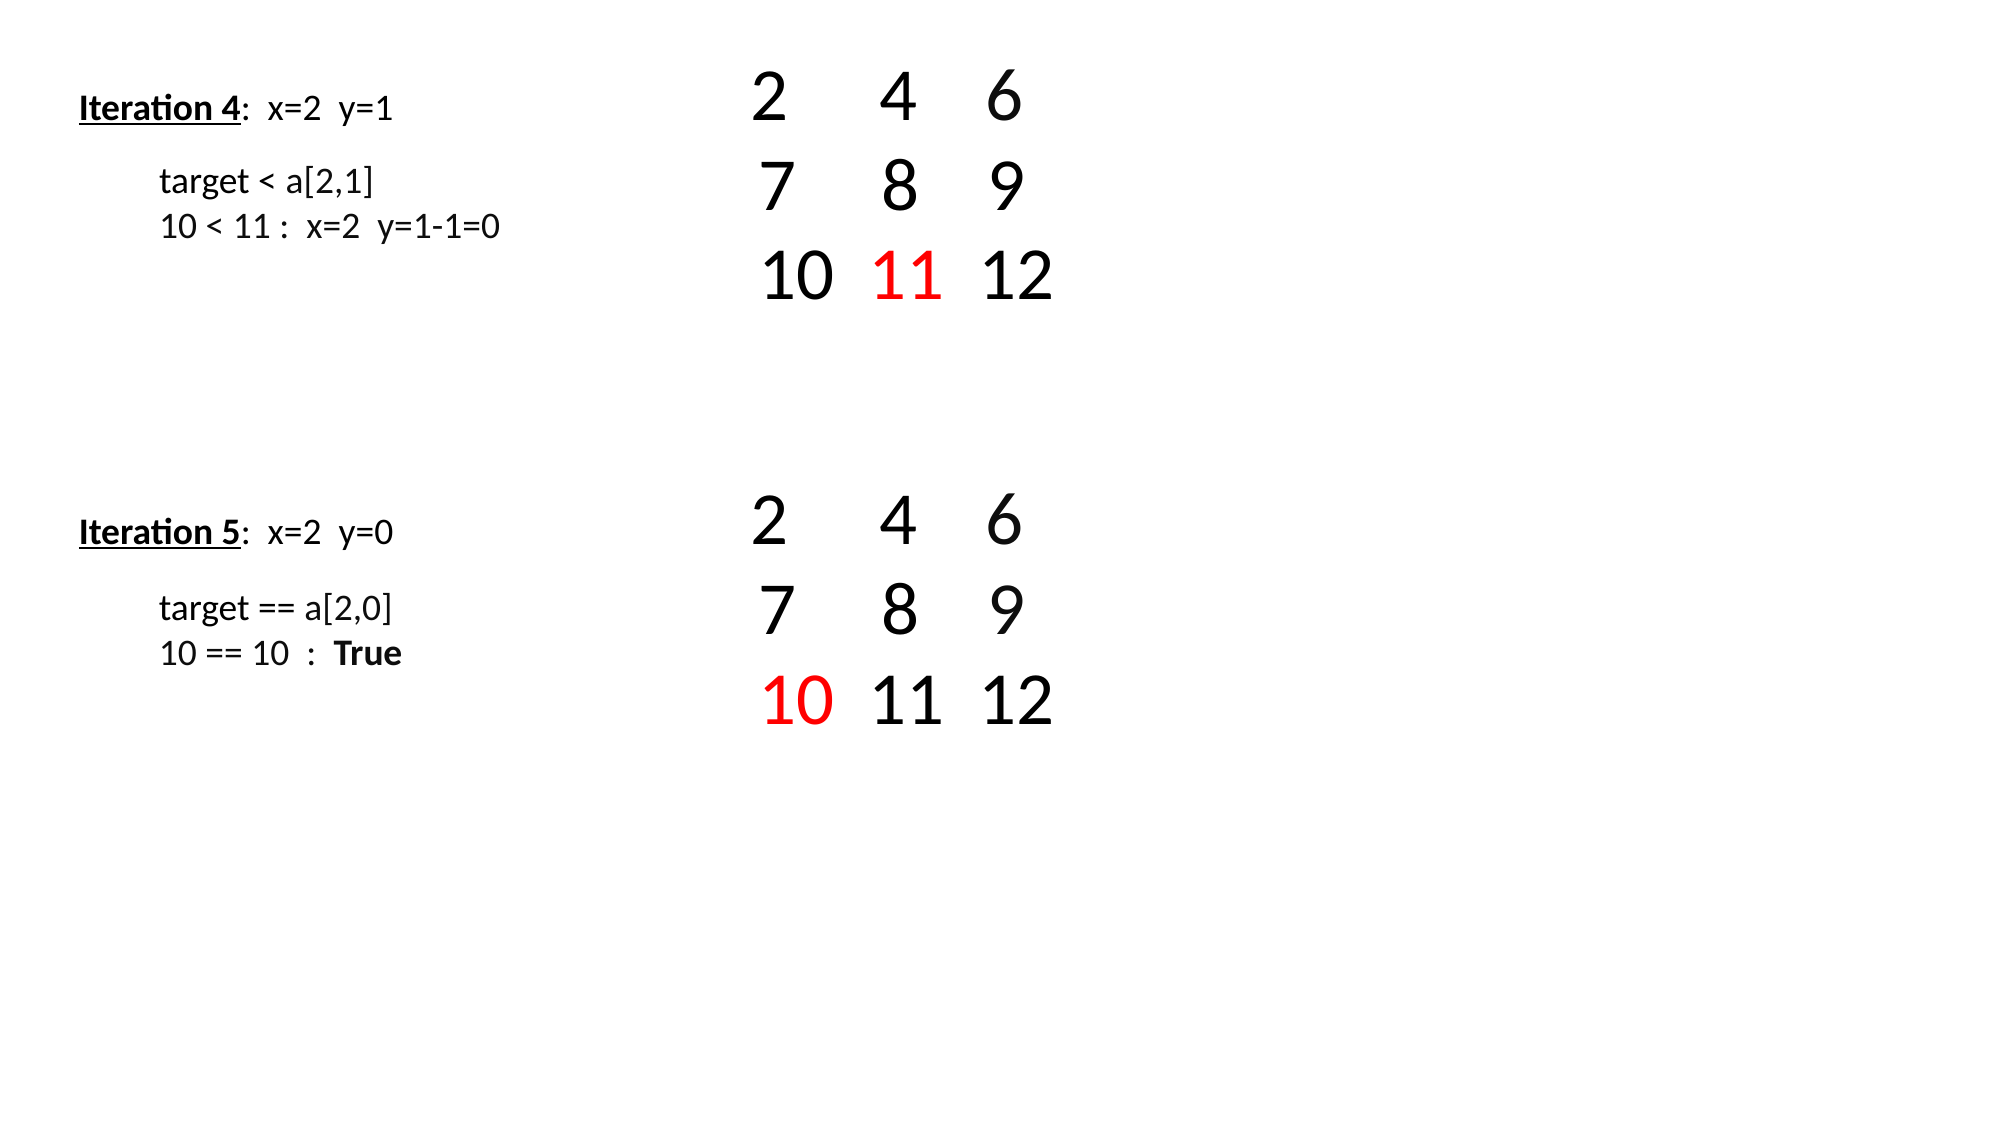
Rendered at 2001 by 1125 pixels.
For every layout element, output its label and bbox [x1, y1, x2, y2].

text_box [64, 37, 1298, 842]
